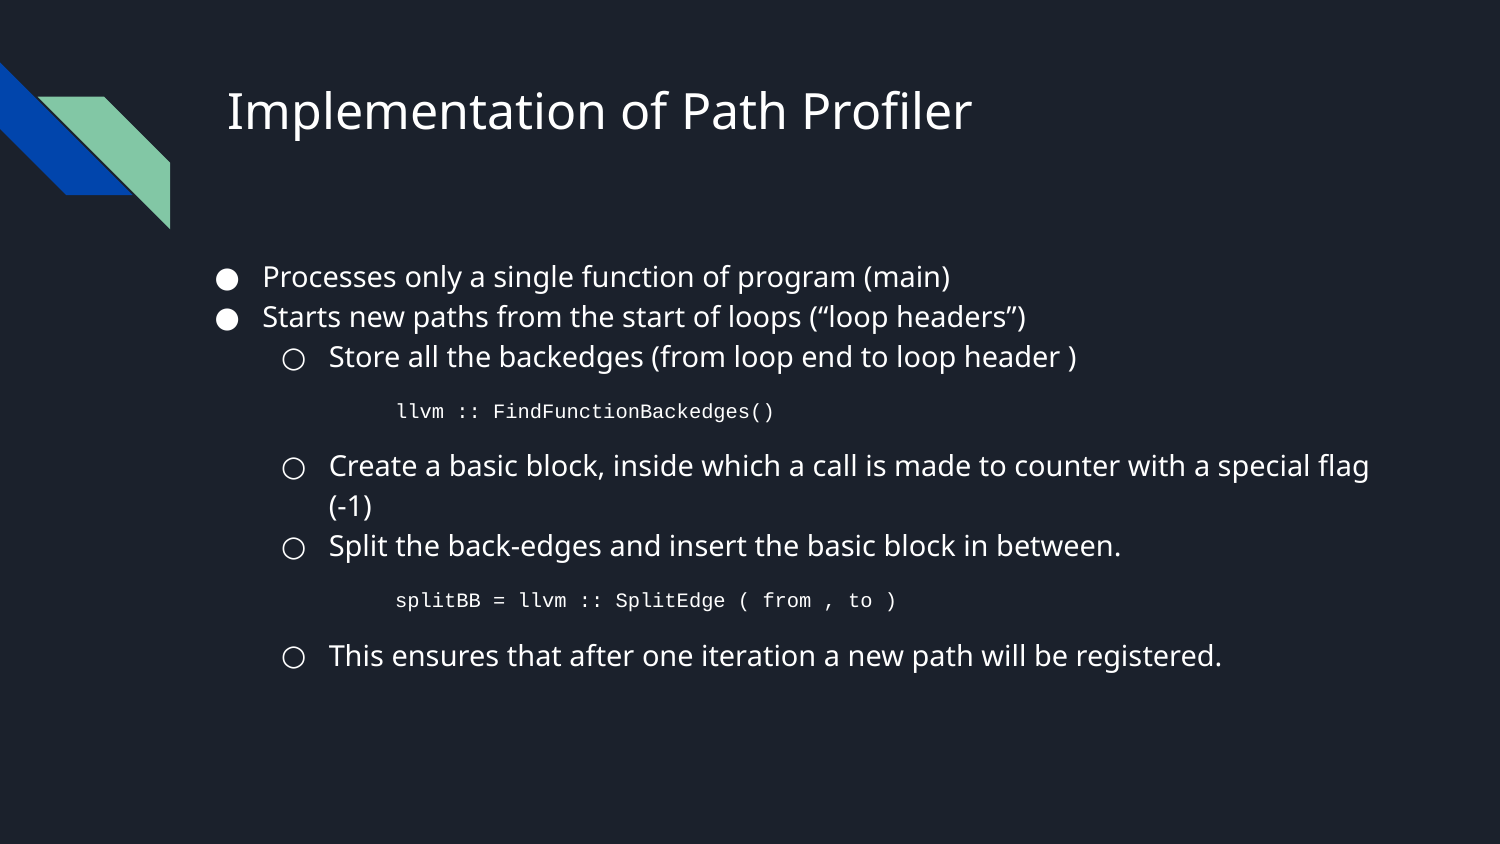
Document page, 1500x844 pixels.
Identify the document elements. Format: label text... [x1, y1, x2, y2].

list Processes only a single function of program (main) Starts new paths from the start of loops (“loop headers”) Store all the backedges (from loop end to loop header ) llvm :: FindFunctionBackedges() Create a basic block, inside which a call is made to counter with a special flag (-1) Split the back-edges and insert the basic block in between. splitBB = llvm :: SplitEdge ( from , to ) This ensures that after one iteration a new path will be registered. [180, 238, 1400, 688]
title Implementation of Path Profiler [212, 64, 1368, 215]
